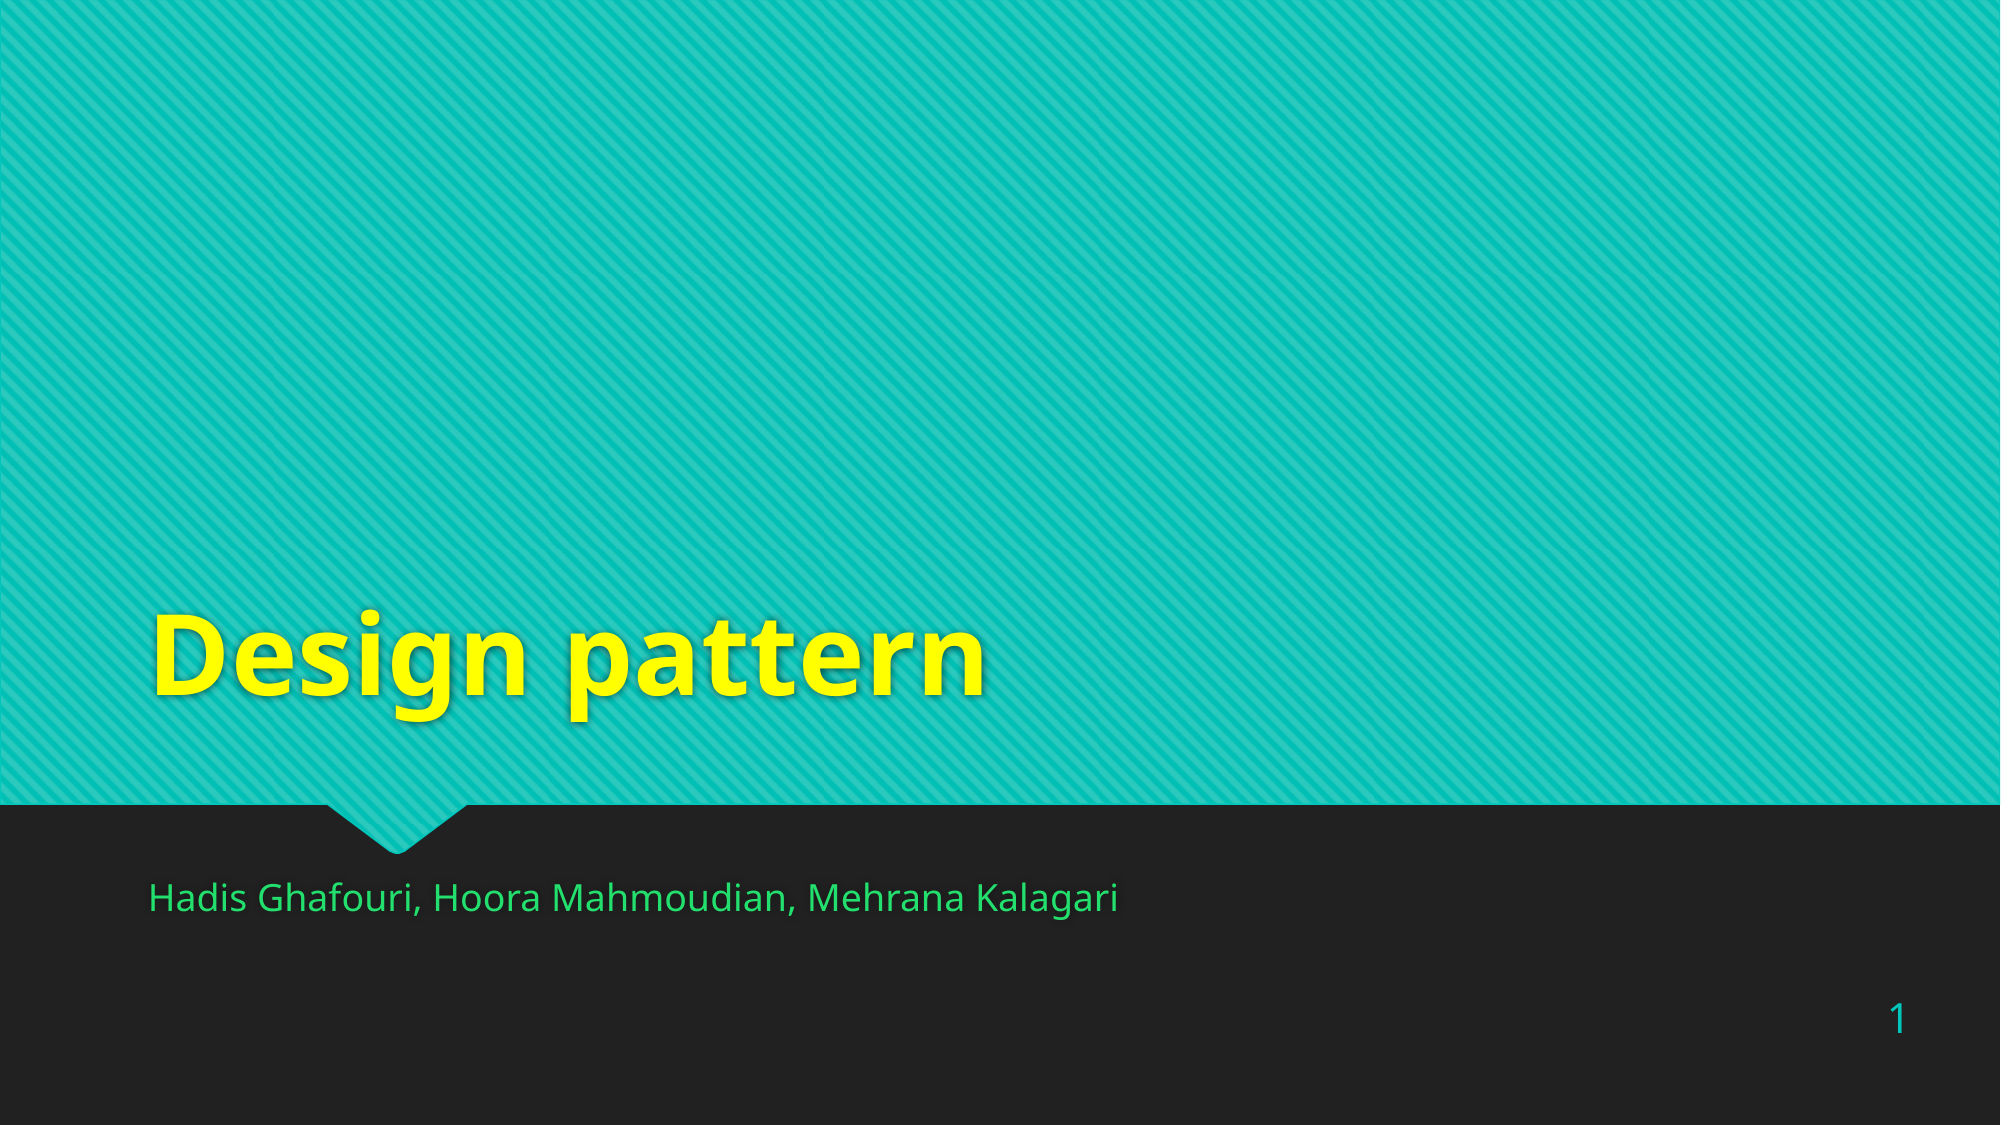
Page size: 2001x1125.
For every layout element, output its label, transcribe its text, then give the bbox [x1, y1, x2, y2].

title Design pattern [132, 237, 1868, 726]
subtitle Hadis Ghafouri, Hoora Mahmoudian, Mehrana Kalagari [132, 866, 1868, 938]
slide_number 1 [1751, 970, 1926, 1051]
